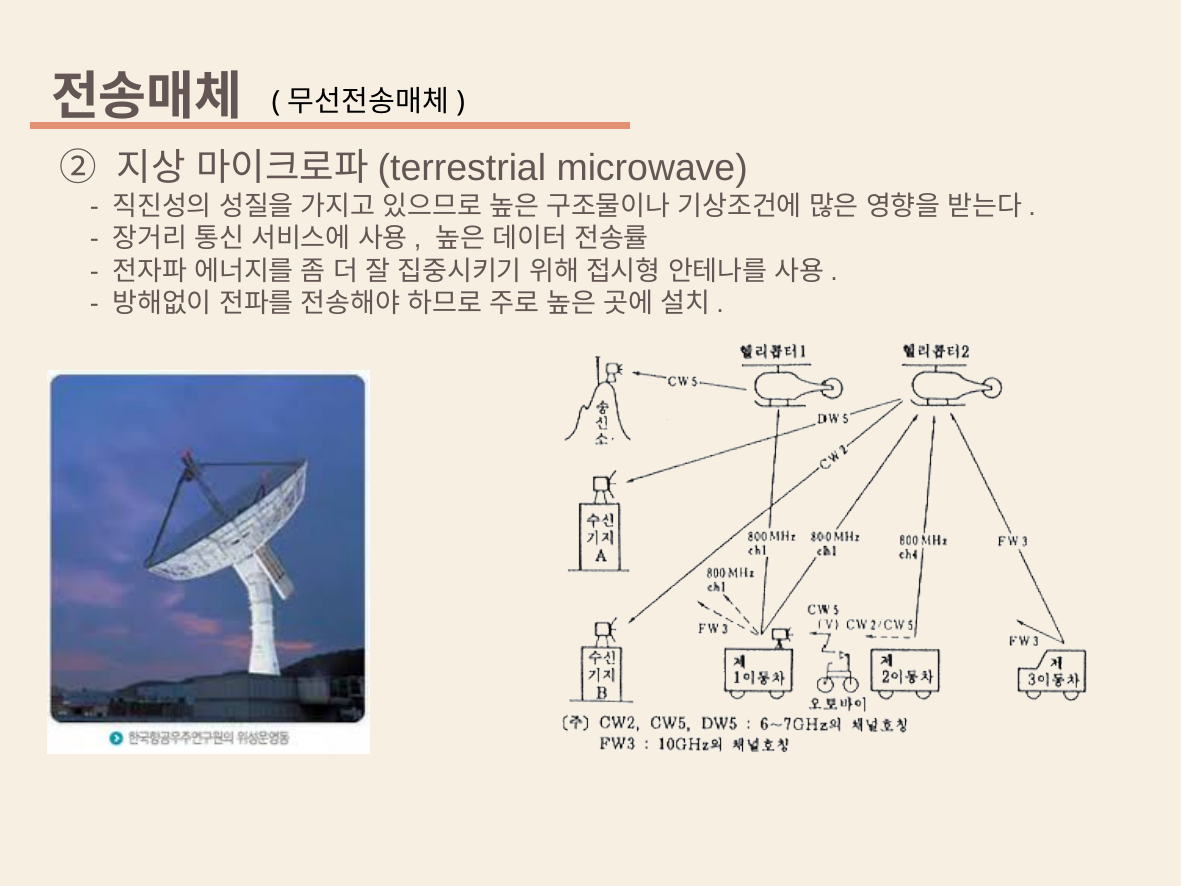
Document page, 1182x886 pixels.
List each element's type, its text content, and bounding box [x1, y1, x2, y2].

picture [554, 333, 1093, 754]
picture [47, 370, 370, 754]
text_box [26, 54, 630, 133]
text_box ② 지상 마이크로파(terrestrial microwave) - 직진성의 성질을 가지고 있으므로 높은 구조물이나 기상조건에 많은 영향을 받는다. - 장거리 통신 서비스에 사용, 높은 데이터 전송률 - 전자파 에너지를 좀 더 잘 집중시키기 위해 접시형 안테나를 사용. - 방해없이 전파를 전송해야 하므로 주로 높은 곳에 설치. [47, 137, 1136, 324]
